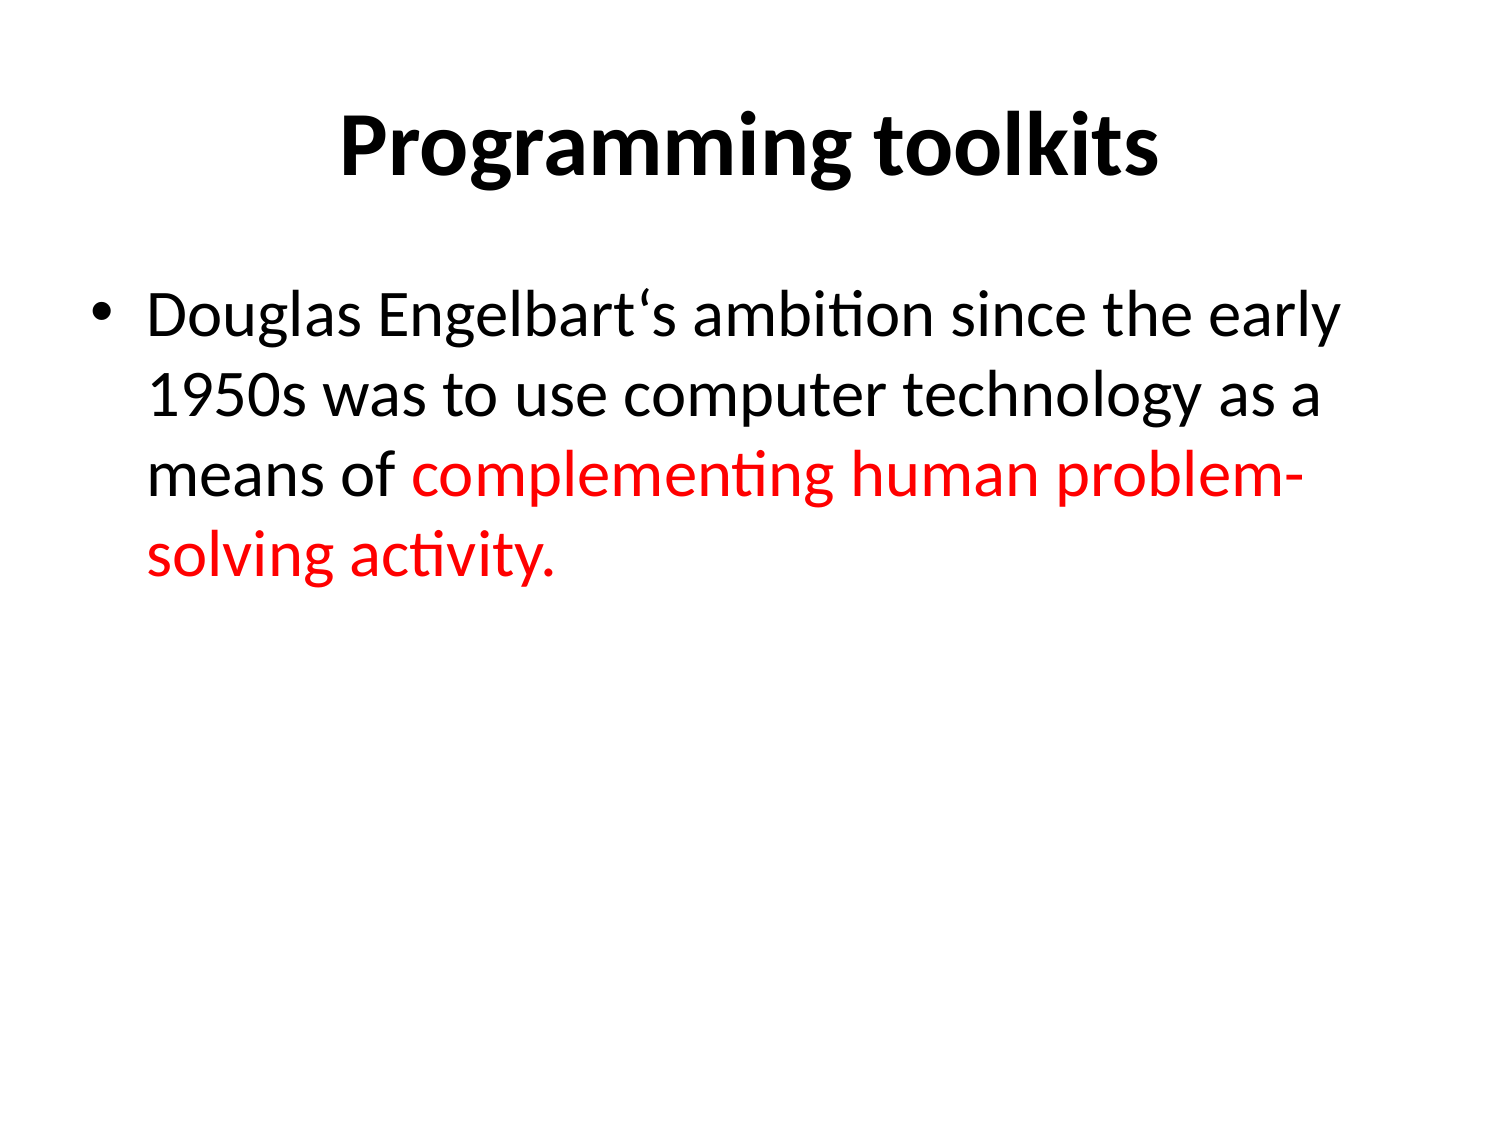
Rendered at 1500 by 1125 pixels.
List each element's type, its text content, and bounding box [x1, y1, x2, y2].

list Douglas Engelbart‘s ambition since the early 1950s was to use computer technology as a means of complementing human problem-solving activity. [75, 262, 1425, 1005]
title Programming toolkits [75, 45, 1425, 233]
